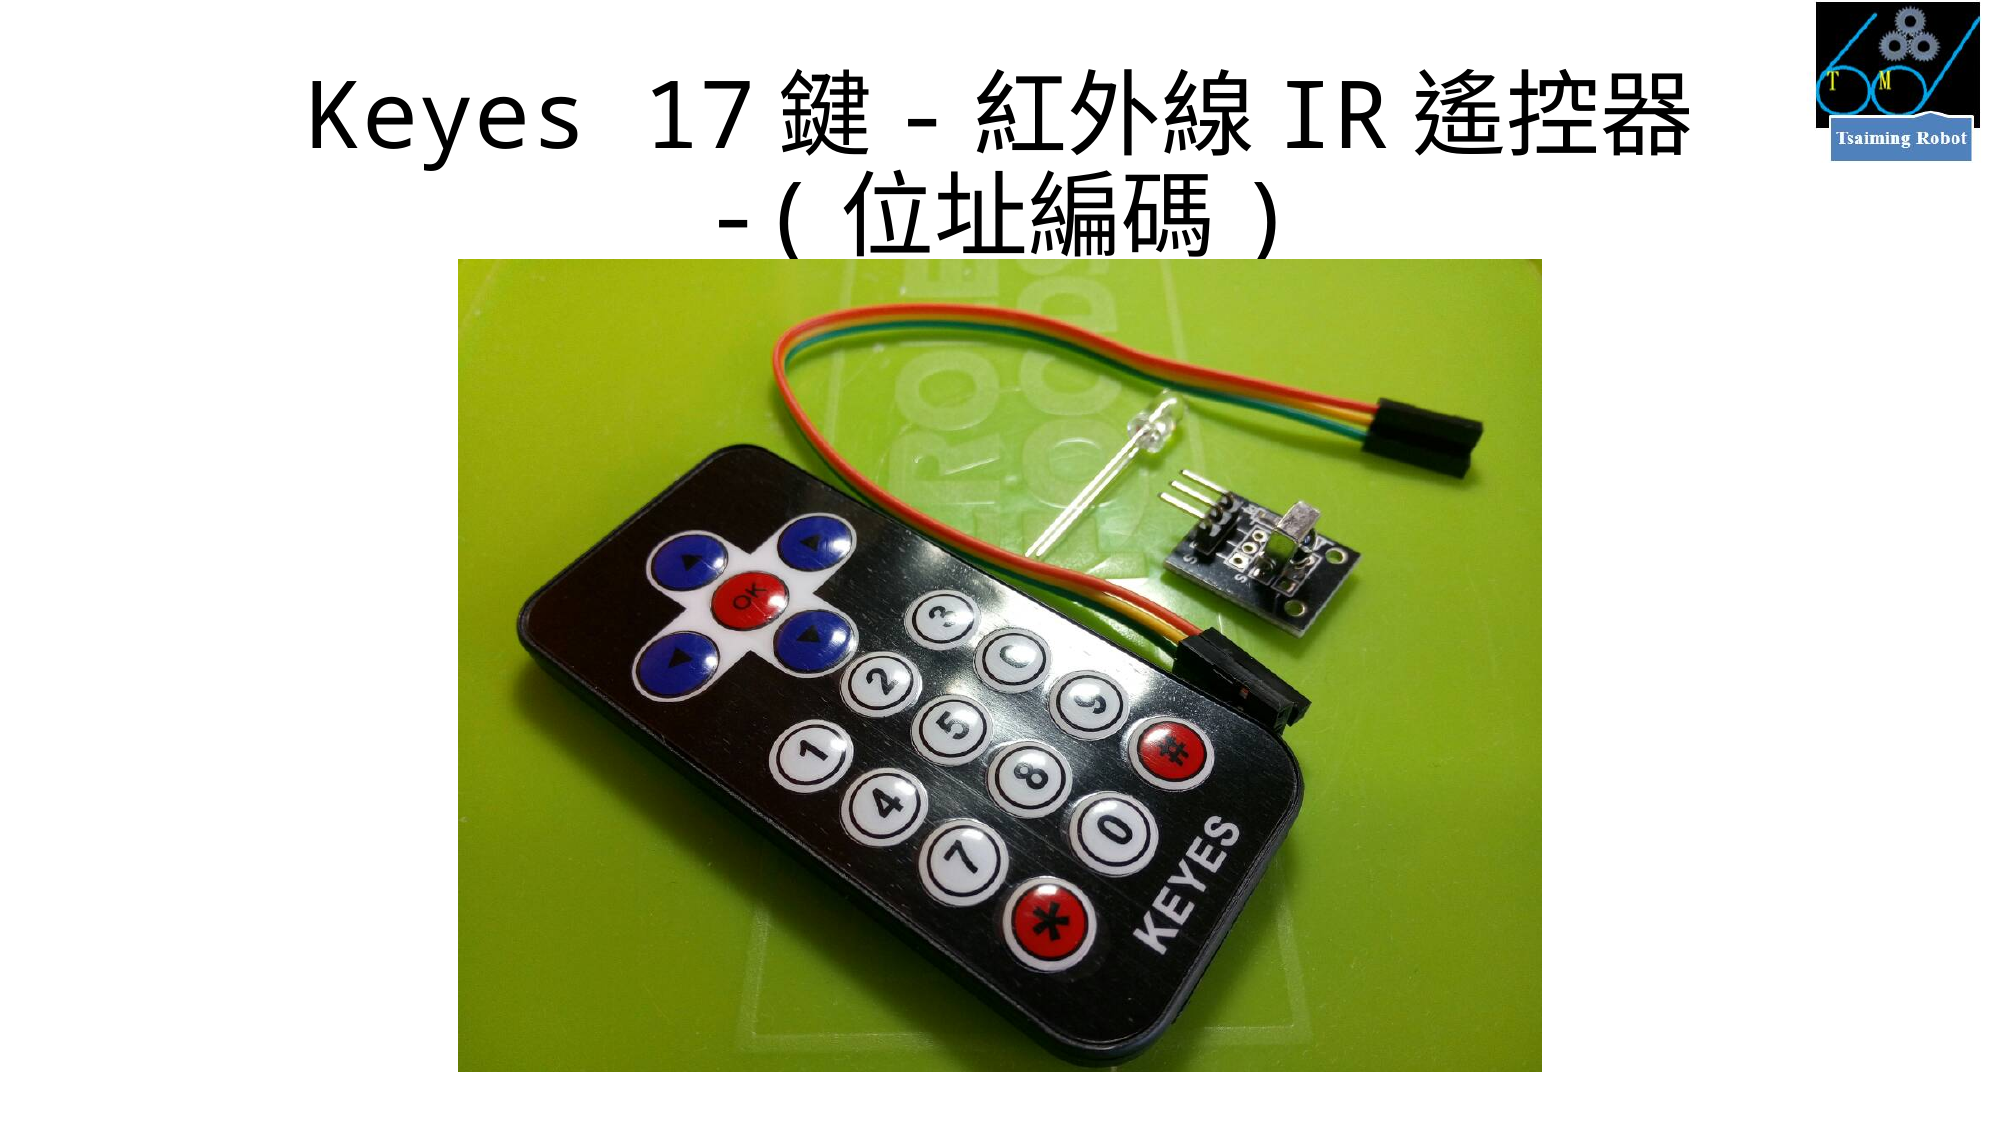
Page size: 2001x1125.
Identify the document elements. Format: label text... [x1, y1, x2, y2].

title Keyes 17鍵-紅外線IR遙控器 -(位址編碼) [137, 59, 1863, 278]
picture [1792, 0, 2000, 163]
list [458, 259, 1542, 1072]
